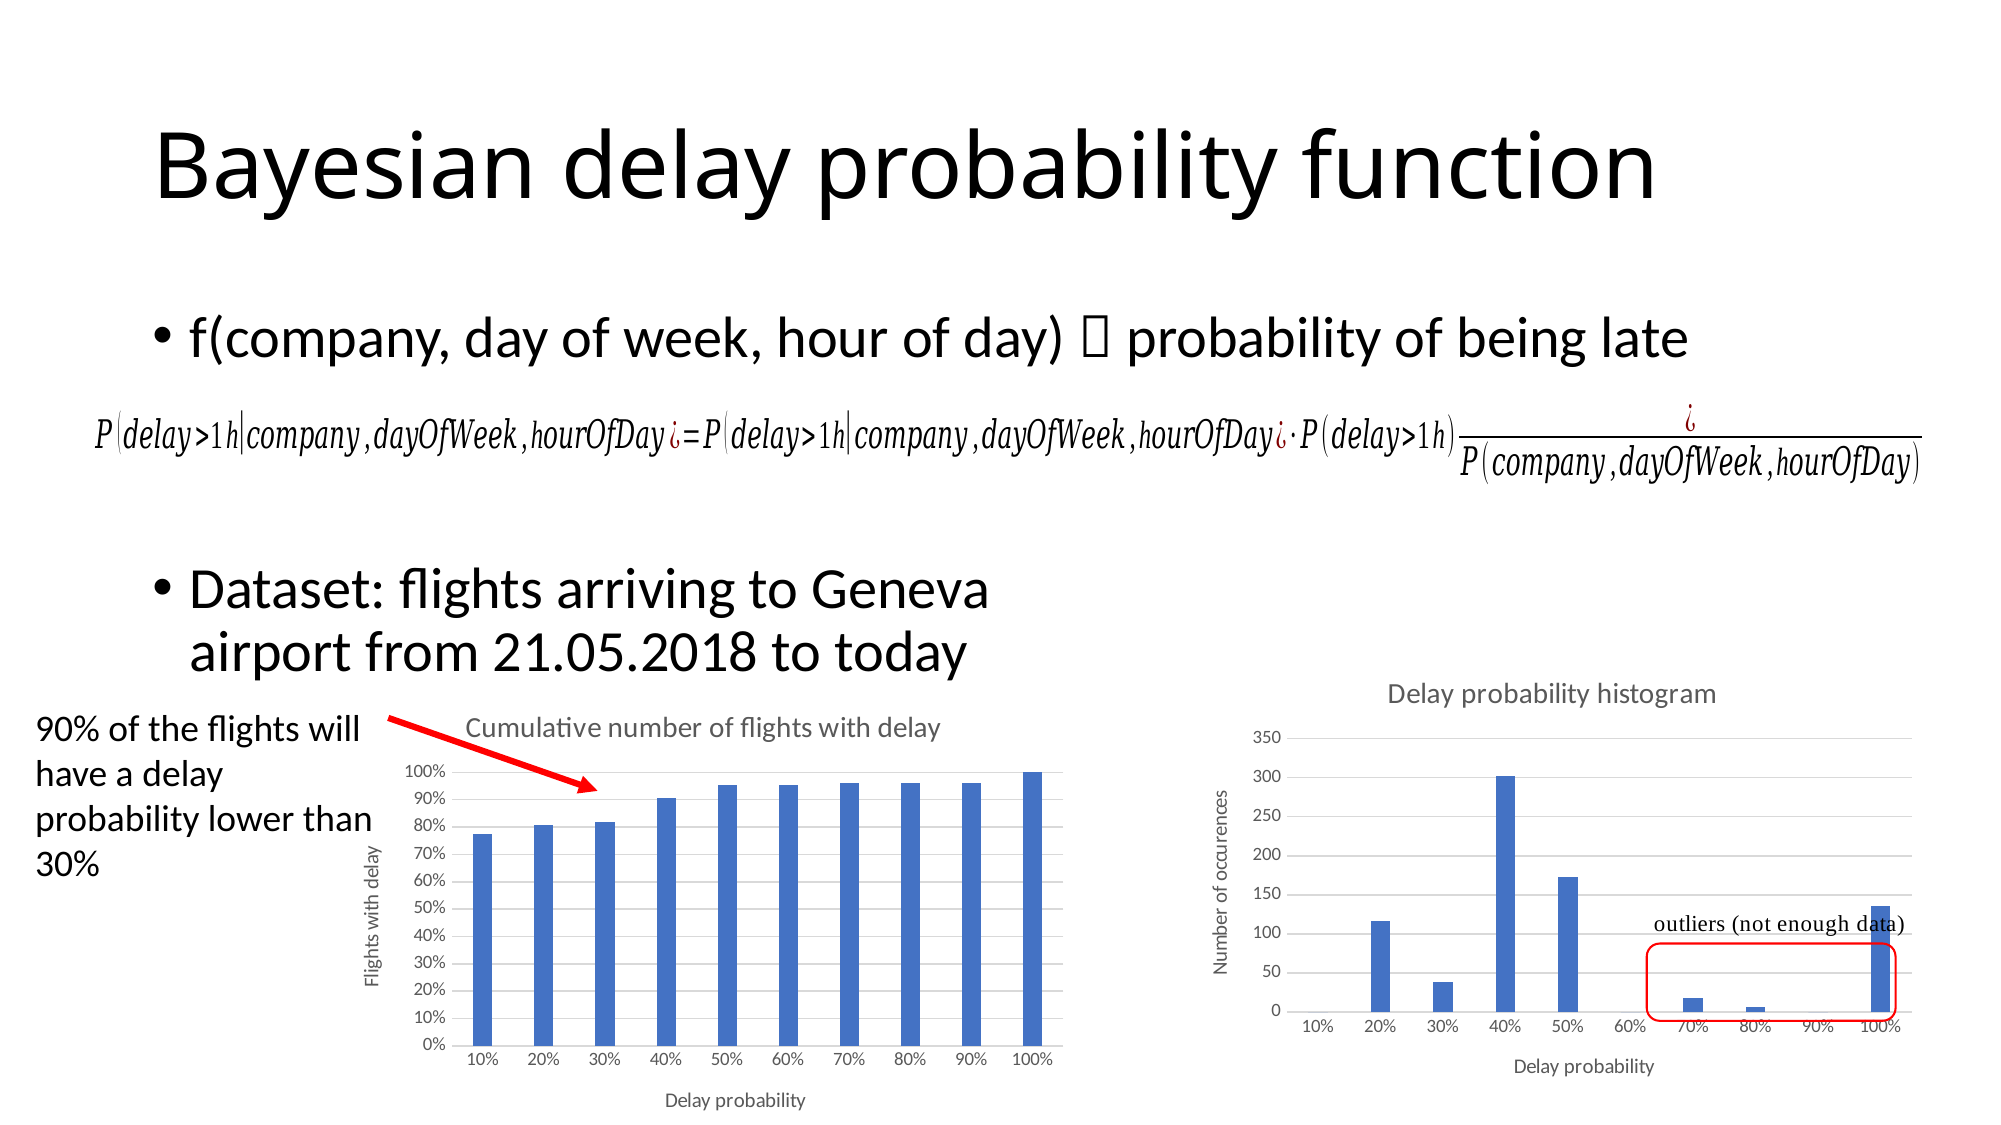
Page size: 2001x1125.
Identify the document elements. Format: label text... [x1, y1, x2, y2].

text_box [388, 717, 598, 791]
title Bayesian delay probability function [137, 59, 1863, 278]
list f(company, day of week, hour of day)  probability of being late Dataset: flights arriving to Geneva airport from 21.05.2018 to today [137, 299, 1863, 1014]
chart [1178, 656, 1927, 1104]
text_box 90% of the flights will have a delay probability lower than 30% [20, 697, 329, 892]
chart [329, 689, 1079, 1125]
